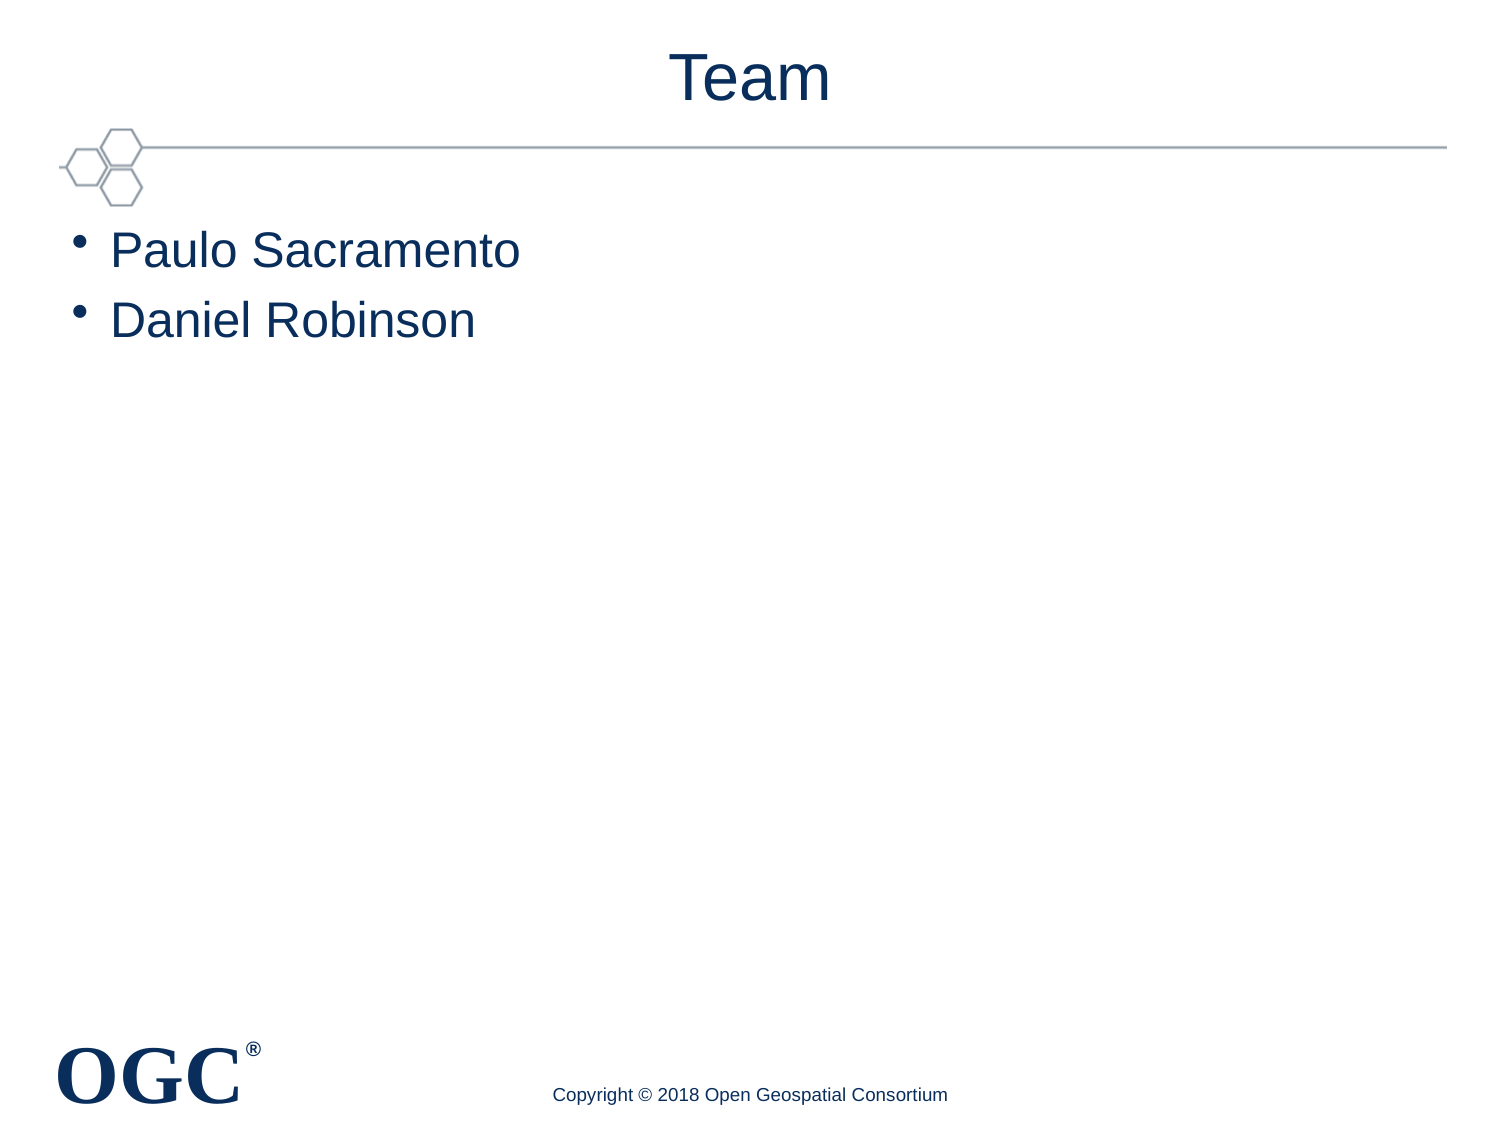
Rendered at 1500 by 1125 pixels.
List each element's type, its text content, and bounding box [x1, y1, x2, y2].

picture [59, 136, 1447, 208]
footer Copyright © 2018 Open Geospatial Consortium [487, 1074, 1013, 1113]
title Team [37, 22, 1463, 136]
list Paulo Sacramento Daniel Robinson [56, 209, 1445, 1013]
